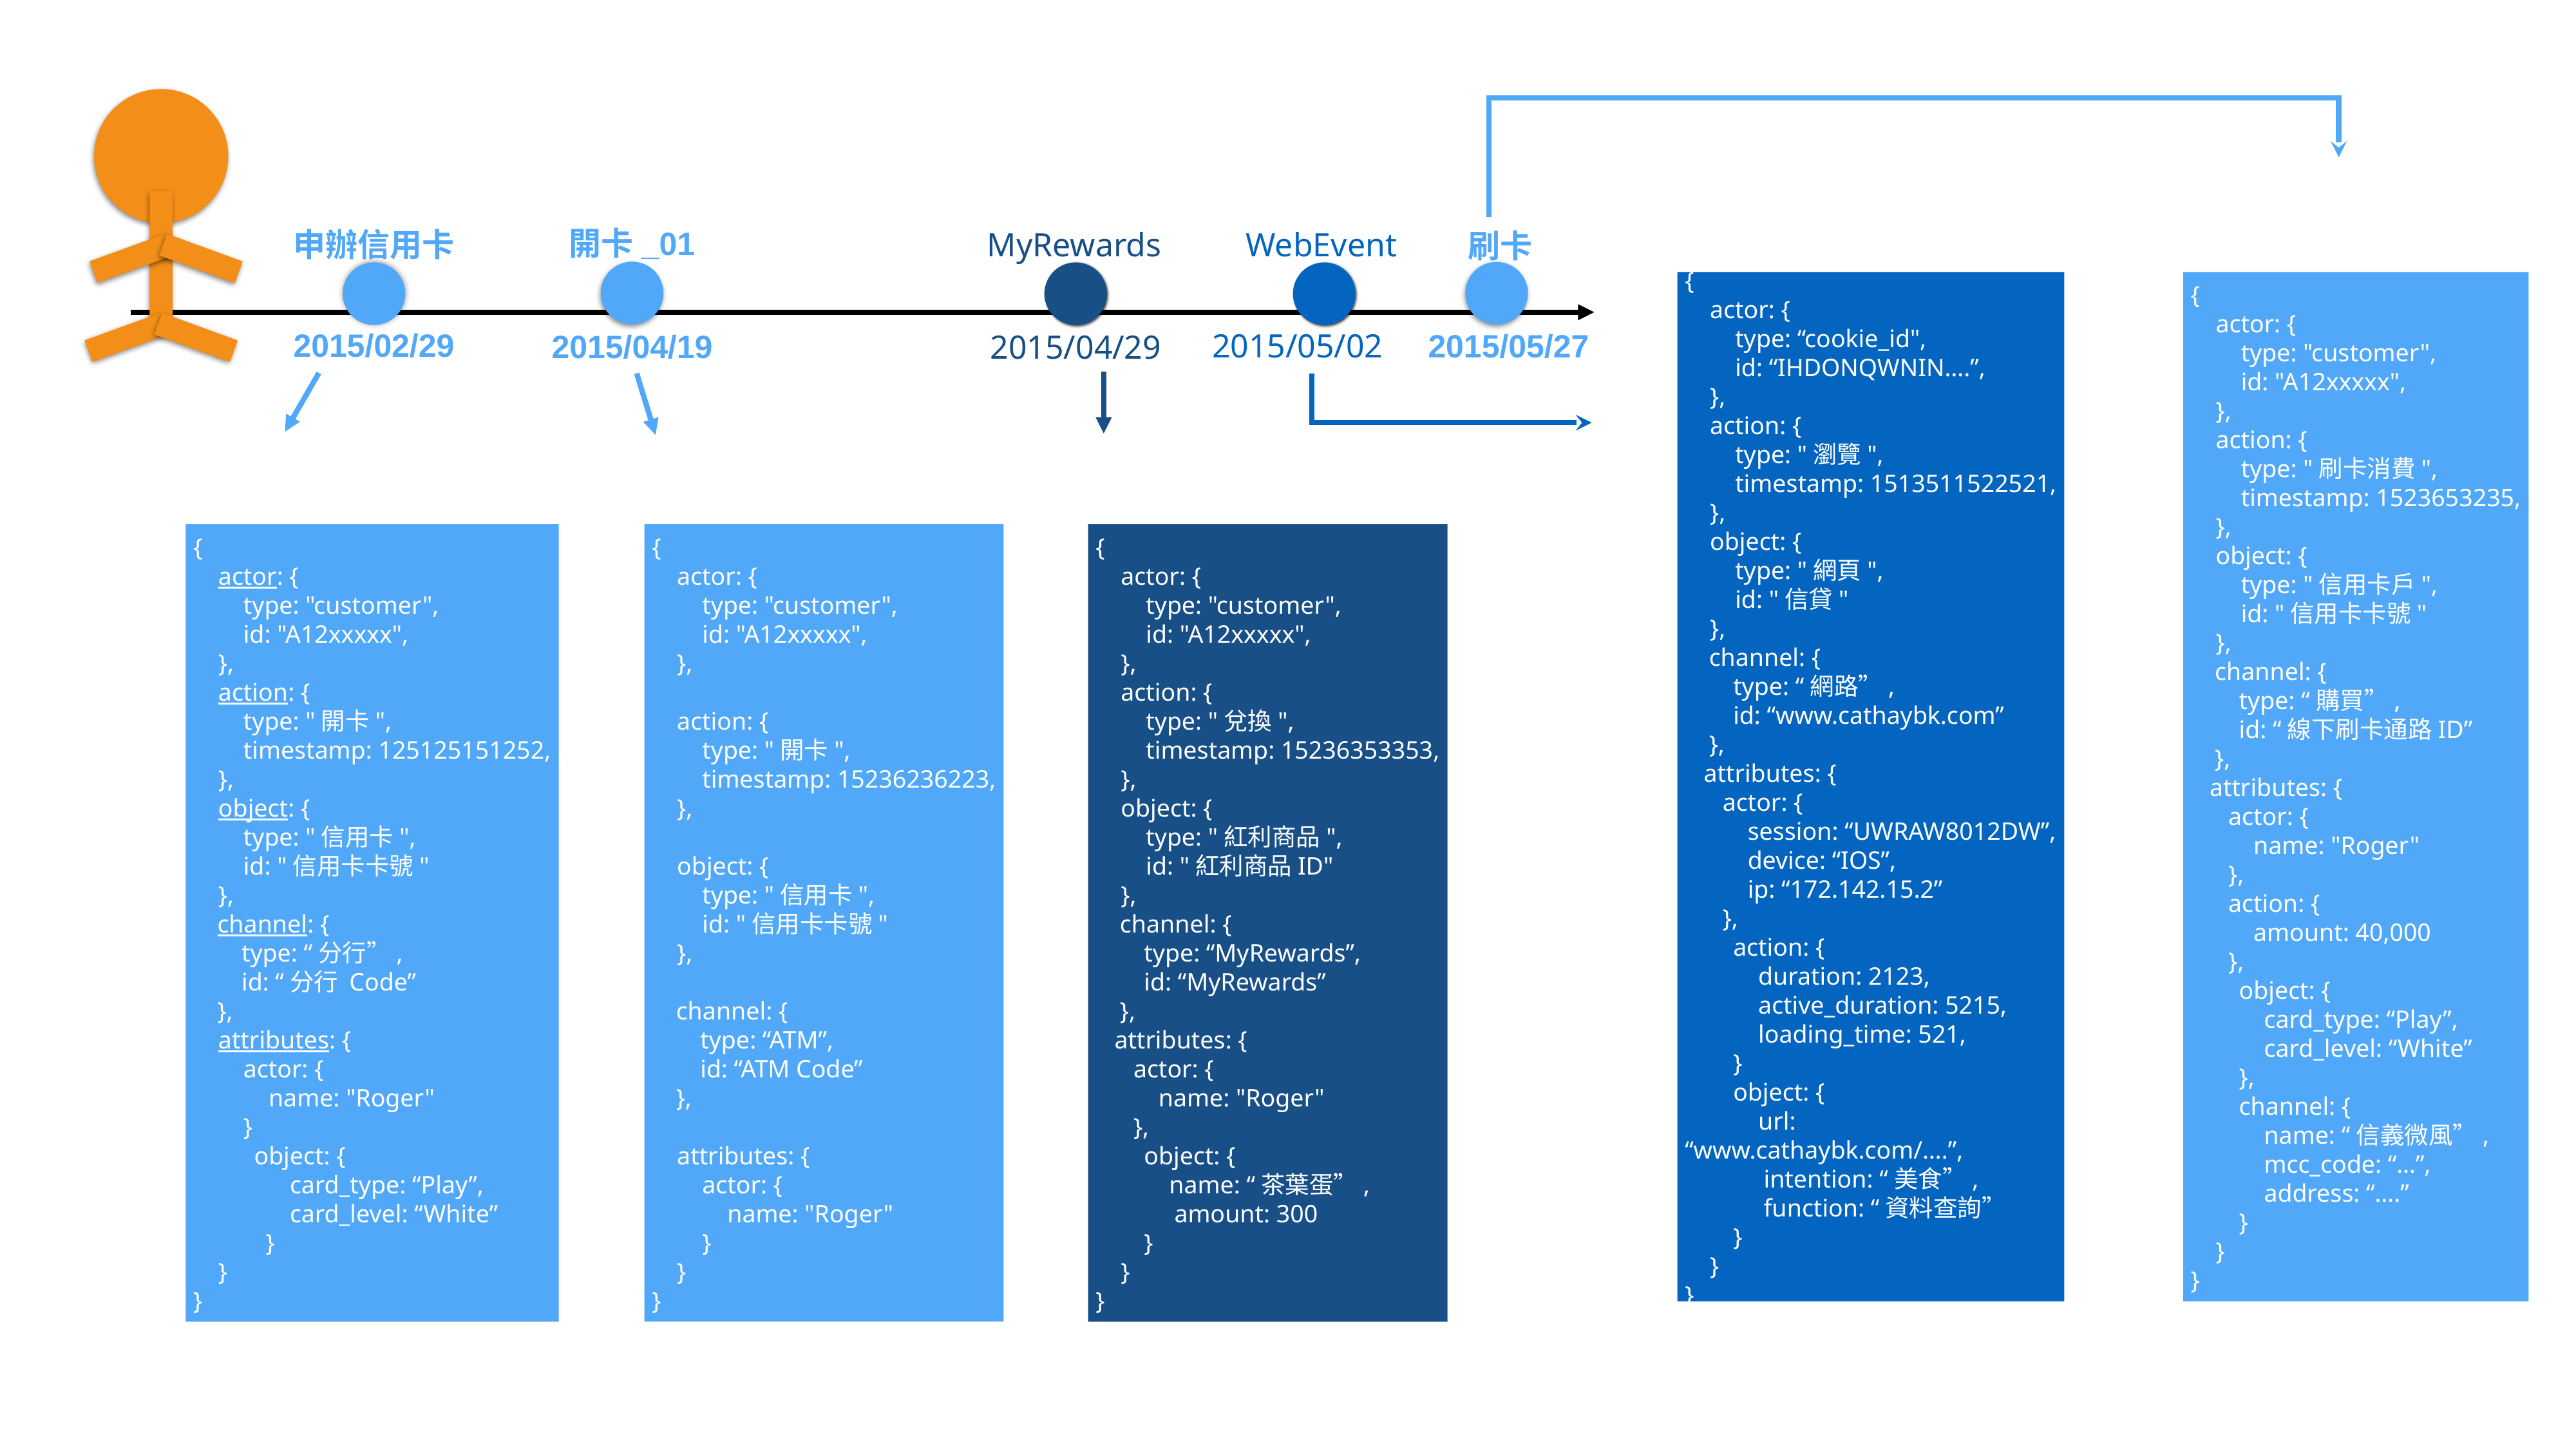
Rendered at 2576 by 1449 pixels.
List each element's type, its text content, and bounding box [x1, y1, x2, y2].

text_box { actor: { type: "customer", id: "A12xxxxx", }, action: { type: "兌換", timestamp: 15236353353, }, object: { type: "紅利商品", id: "紅利商品ID" }, channel: { type: “MyRewards”, id: “MyRewards” }, attributes: { actor: { name: "Roger" }, object: { name: “茶葉蛋”, amount: 300 } } } [1088, 524, 1448, 1322]
text_box [1293, 270, 1356, 318]
text_box [600, 269, 664, 319]
text_box 2015/04/29 [983, 319, 1169, 373]
text_box { actor: { type: "customer", id: "A12xxxxx", }, action: { type: "開卡", timestamp: 15236236223, }, object: { type: "信用卡", id: "信用卡卡號" }, channel: { type: “ATM”, id: “ATM Code” }, attributes: { actor: { name: "Roger" } } } [644, 524, 1004, 1322]
text_box [1099, 372, 1108, 434]
text_box 2015/05/02 [1204, 318, 1390, 372]
text_box { actor: { type: "customer", id: "A12xxxxx", }, action: { type: "開卡", timestamp: 125125151252, }, object: { type: "信用卡", id: "信用卡卡號" }, channel: { type: “分行”, id: “分行 Code” }, attributes: { actor: { name: "Roger" } object: { card_type: “Play”, card_level: “White” } } } [185, 524, 559, 1322]
text_box [1311, 373, 1592, 427]
text_box [1528, 308, 1595, 316]
text_box [1044, 270, 1107, 319]
text_box [343, 270, 406, 317]
text_box MyRewards [980, 216, 1170, 270]
text_box [285, 373, 319, 432]
text_box [1489, 98, 2343, 218]
text_box 刷卡 [1461, 218, 1540, 272]
text_box 申辦信用卡 [285, 216, 462, 270]
text_box { actor: { type: “cookie_id", id: “IHDONQWNIN….”, }, action: { type: "瀏覽", timestamp: 1513511522521, }, object: { type: "網頁", id: "信貸" }, channel: { type: “網路”, id: “www.cathaybk.com” }, attributes: { actor: { session: “UWRAW8012DW”, device: “IOS”, ip: “172.142.15.2” }, action: { duration: 2123, active_duration: 5215, loading_time: 521, } object: { url: “www.cathaybk.com/….”, intention: “美食”, function: “資料查詢” } } } [1677, 272, 2065, 1302]
text_box WebEvent [1238, 216, 1405, 270]
text_box 2015/04/19 [544, 319, 721, 373]
text_box 2015/05/27 [1420, 317, 1597, 372]
text_box [636, 373, 658, 435]
text_box { actor: { type: "customer", id: "A12xxxxx", }, action: { type: "刷卡消費", timestamp: 1523653235, }, object: { type: "信用卡戶", id: "信用卡卡號" }, channel: { type: “購買”, id: “線下刷卡通路ID” }, attributes: { actor: { name: "Roger" }, action: { amount: 40,000 }, object: { card_type: “Play”, card_level: “White” }, channel: { name: “信義微風”, mcc_code: “…”, address: “….” } } } [2183, 272, 2529, 1302]
text_box [1465, 272, 1528, 317]
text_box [84, 89, 243, 363]
text_box 開卡_01 [562, 215, 703, 269]
text_box 2015/02/29 [285, 317, 462, 372]
